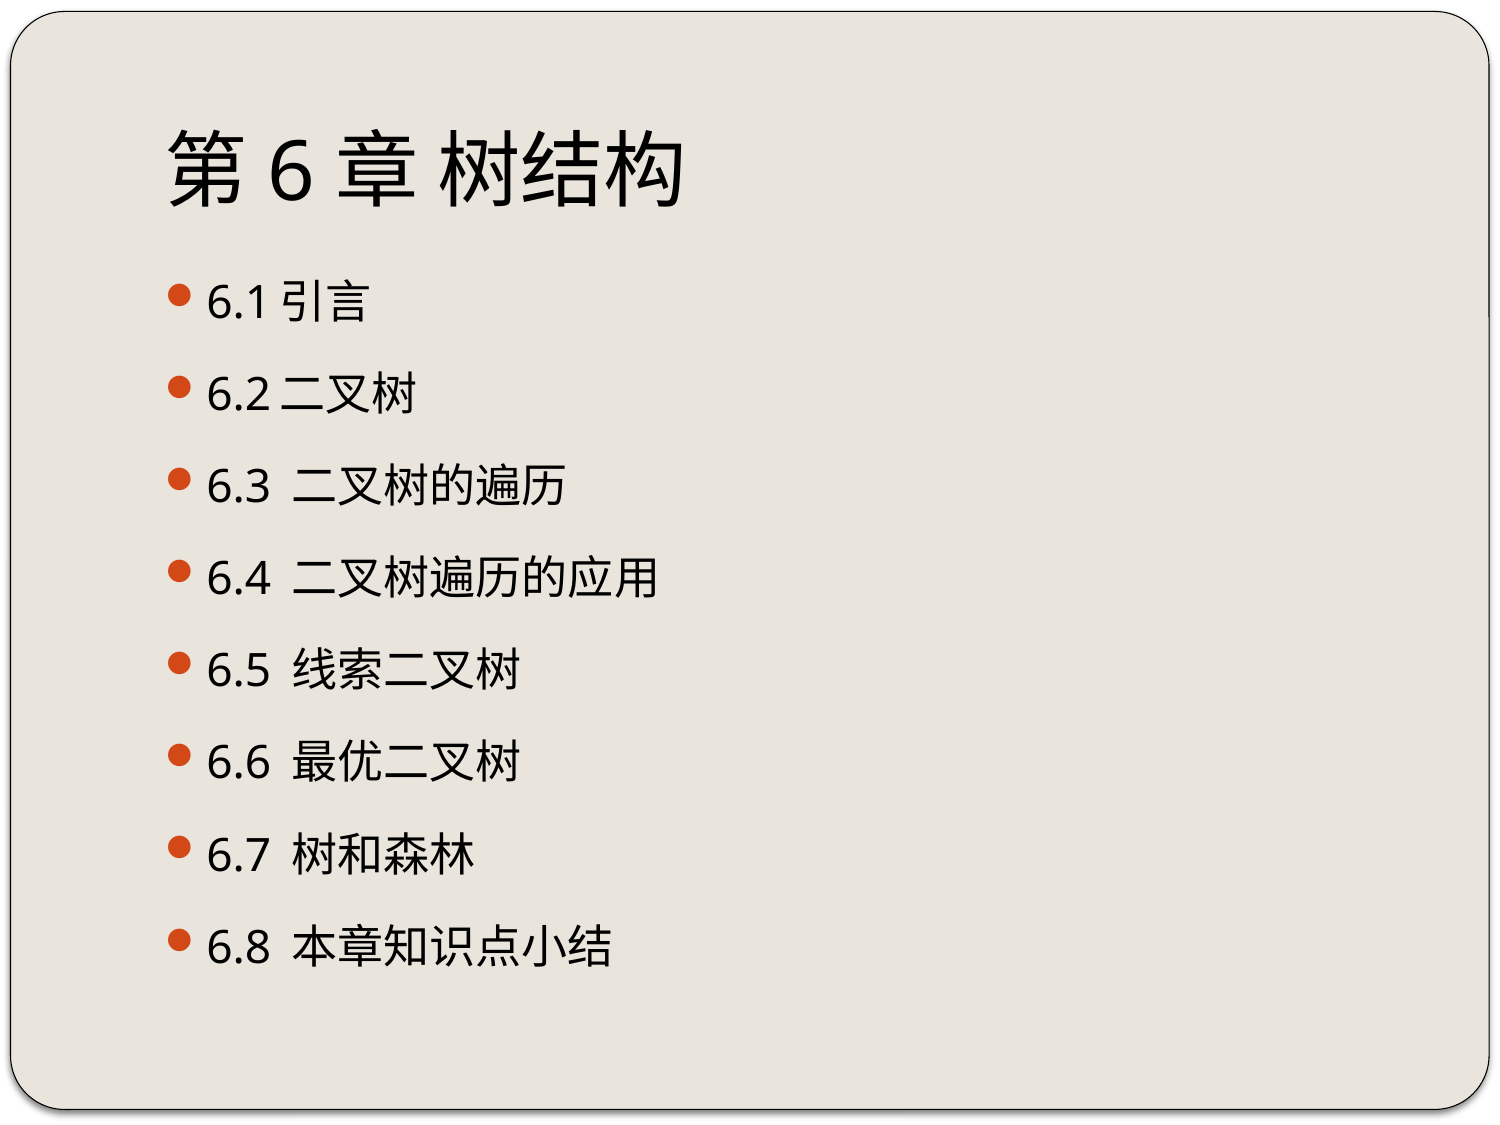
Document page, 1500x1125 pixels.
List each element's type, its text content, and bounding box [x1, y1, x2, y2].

title 第6章 树结构 [150, 45, 1425, 233]
list 6.1引言 6.2二叉树 6.3 二叉树的遍历 6.4 二叉树遍历的应用 6.5 线索二叉树 6.6 最优二叉树 6.7 树和森林 6.8 本章知识点小结 [150, 237, 1425, 988]
